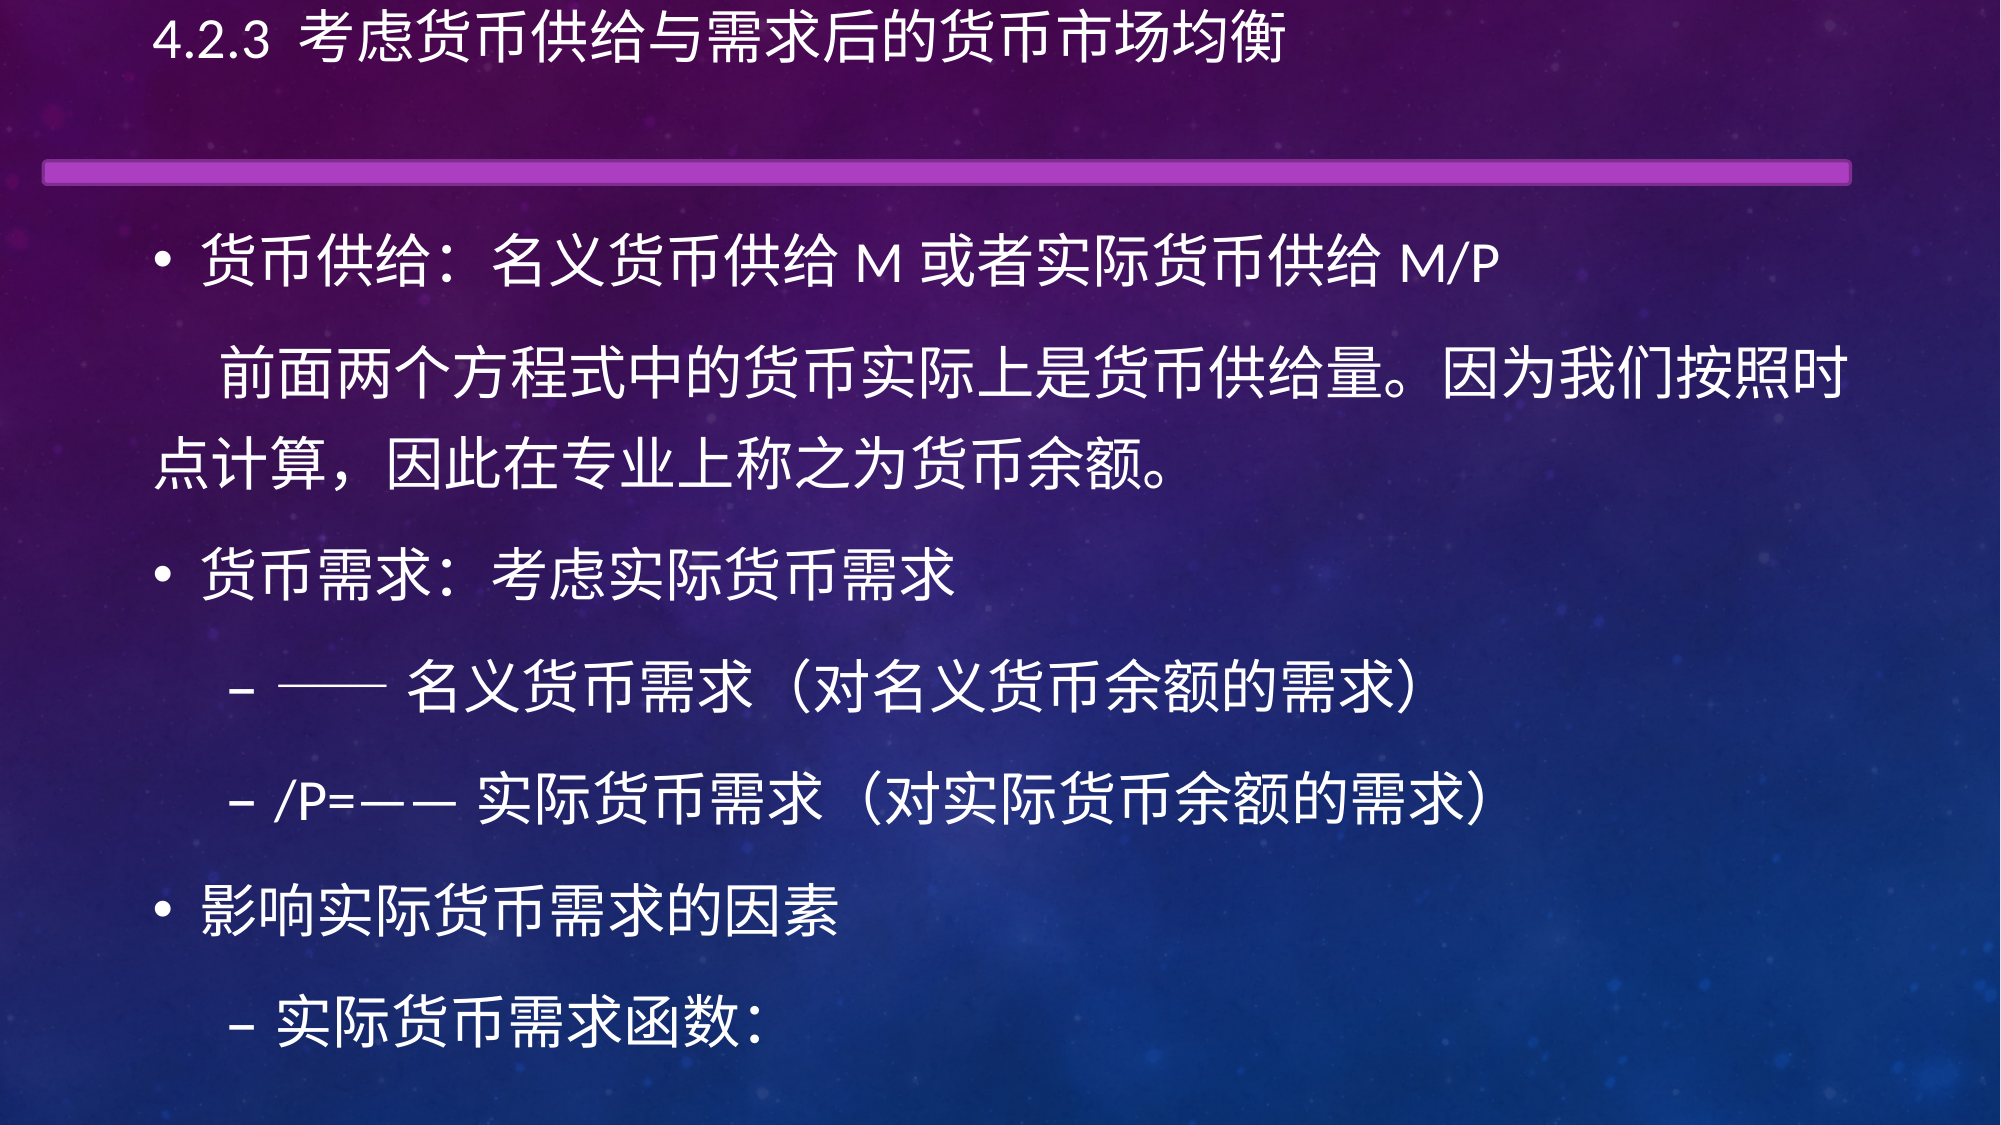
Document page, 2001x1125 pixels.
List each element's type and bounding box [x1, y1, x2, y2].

picture [0, 0, 2001, 1125]
text_box [41, 159, 1853, 186]
